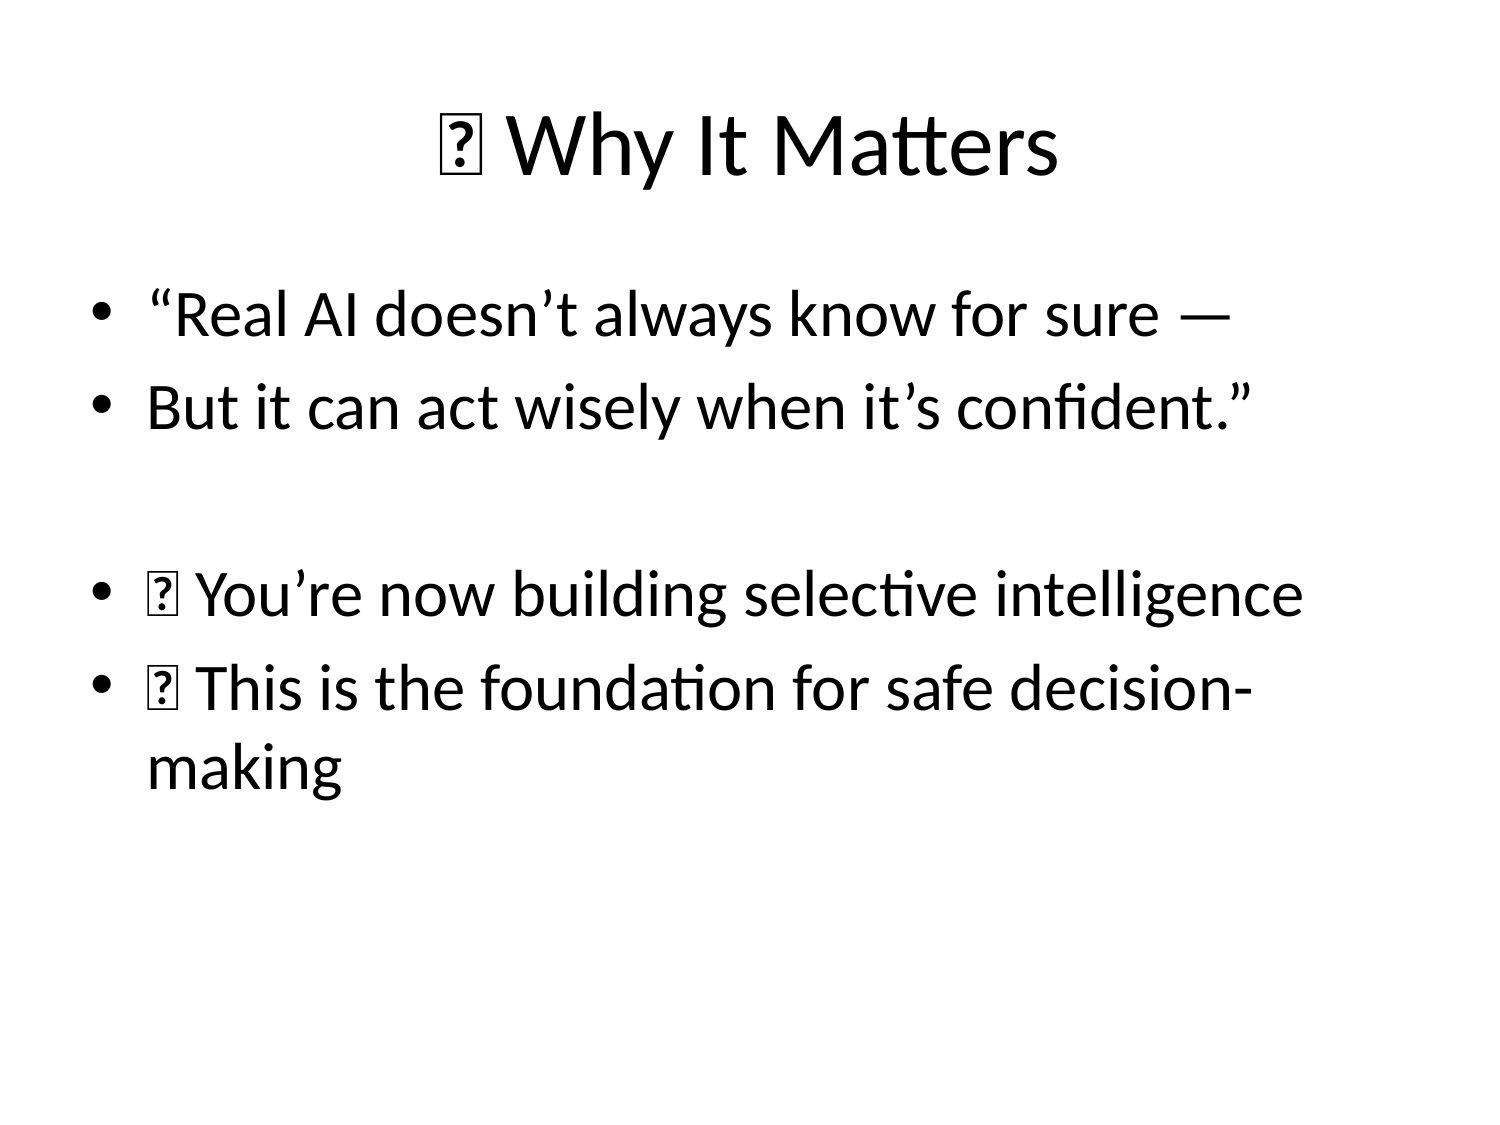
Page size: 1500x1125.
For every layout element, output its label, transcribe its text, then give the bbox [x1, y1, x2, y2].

list “Real AI doesn’t always know for sure — But it can act wisely when it’s confident.” ✅ You’re now building selective intelligence ✅ This is the foundation for safe decision-making [75, 262, 1425, 1005]
title 💡 Why It Matters [75, 45, 1425, 233]
